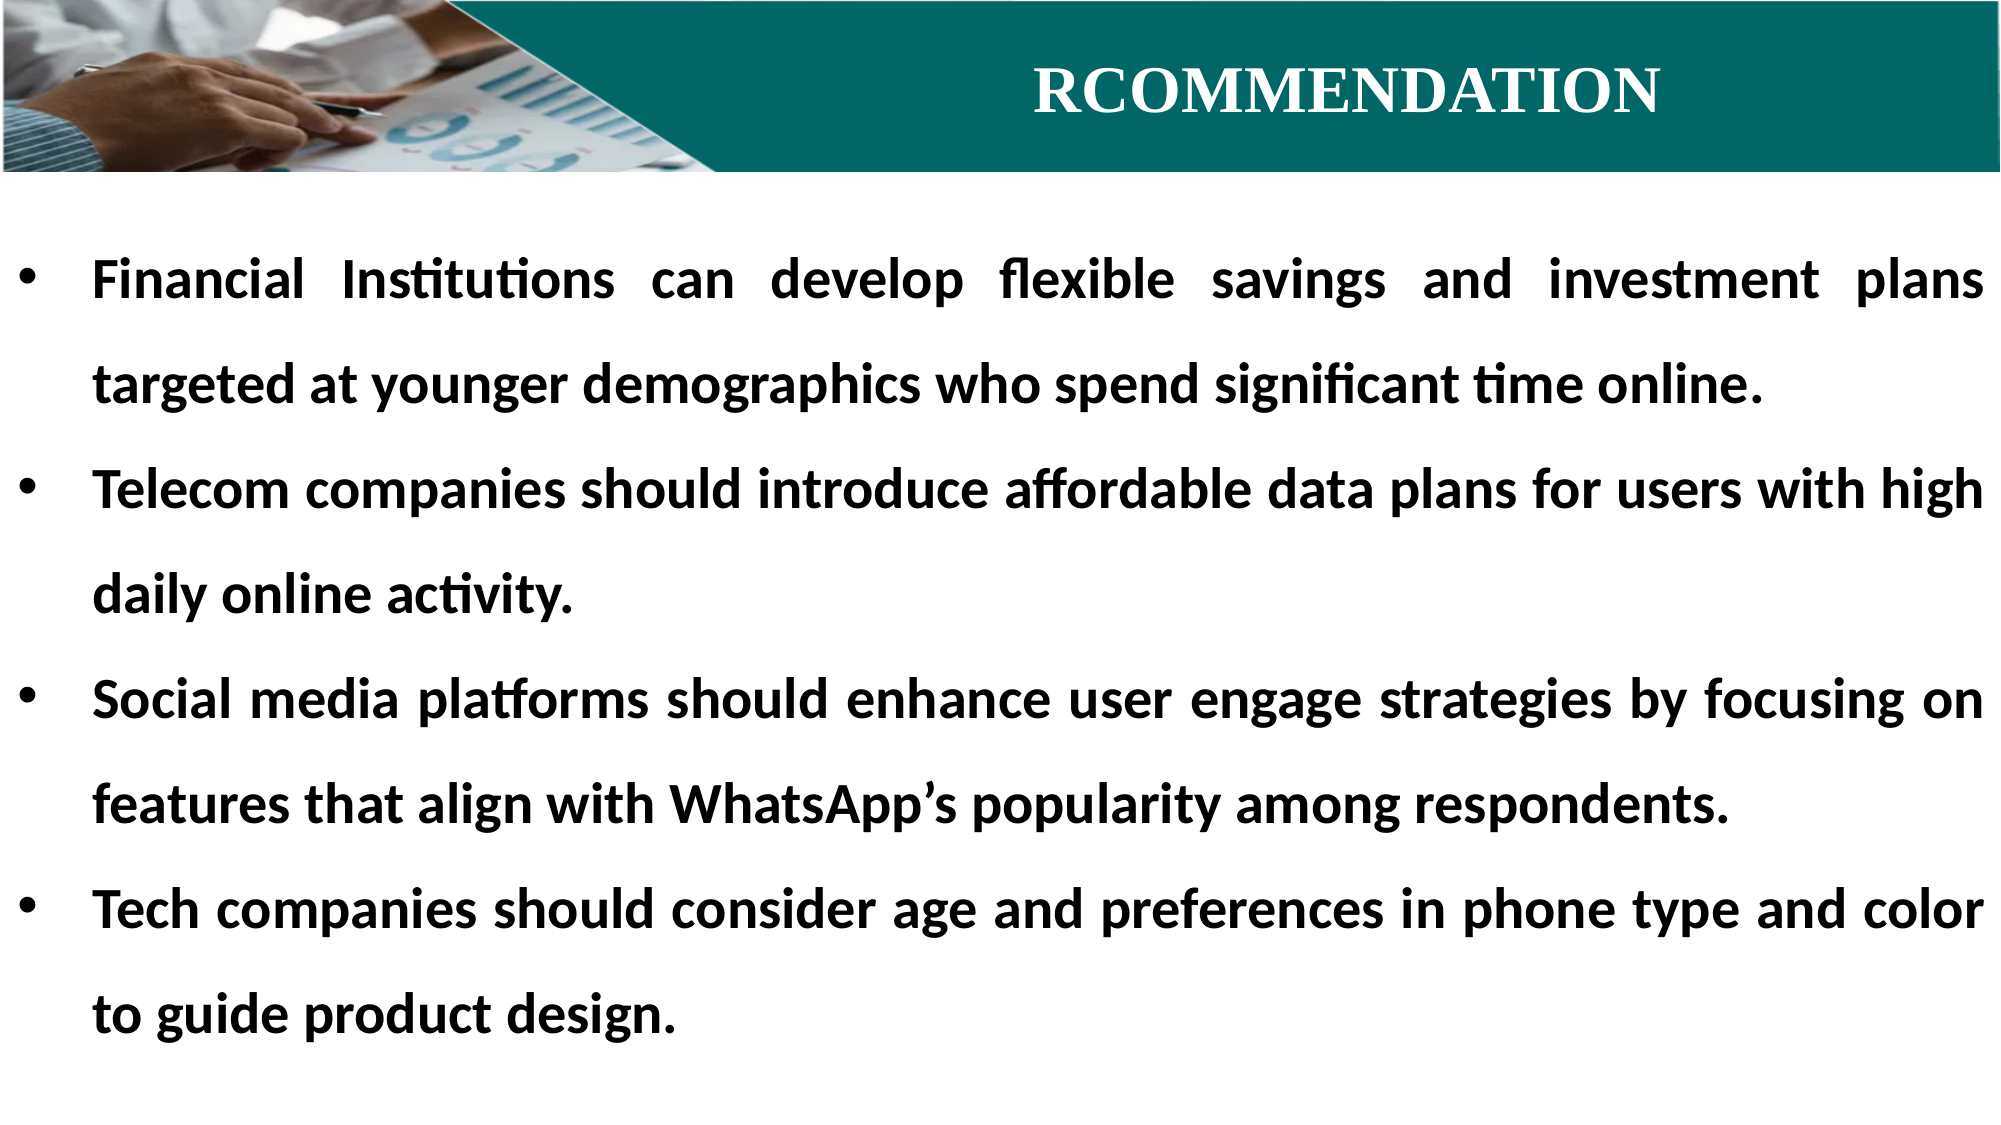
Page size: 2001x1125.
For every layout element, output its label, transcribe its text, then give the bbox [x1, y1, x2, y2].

text_box Financial Institutions can develop flexible savings and investment plans targeted at younger demographics who spend significant time online. Telecom companies should introduce affordable data plans for users with high daily online activity. Social media platforms should enhance user engage strategies by focusing on features that align with WhatsApp’s popularity among respondents. Tech companies should consider age and preferences in phone type and color to guide product design. [2, 173, 2000, 1125]
picture [2, 0, 2000, 173]
